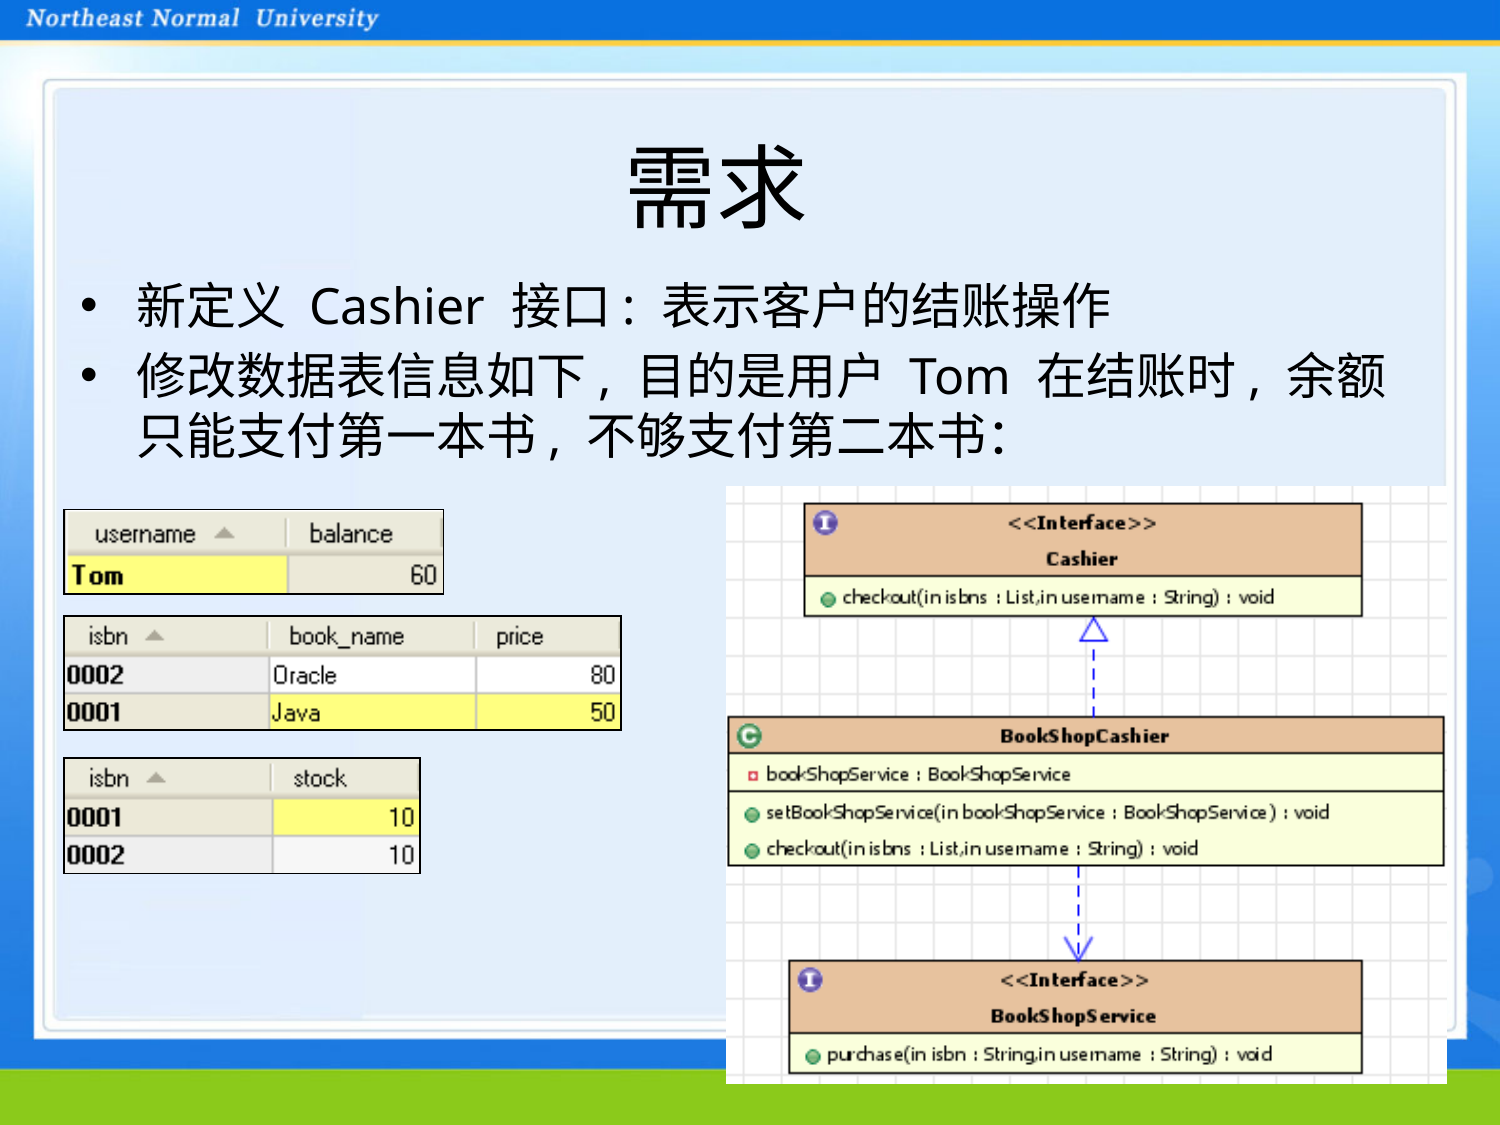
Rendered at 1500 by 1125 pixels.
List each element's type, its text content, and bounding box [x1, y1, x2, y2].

title 需求 [41, 114, 1392, 256]
list 新定义 Cashier 接口: 表示客户的结账操作 修改数据表信息如下, 目的是用户 Tom 在结账时, 余额只能支付第一本书, 不够支付第二本书： [64, 267, 1424, 686]
picture [0, 0, 1500, 1125]
